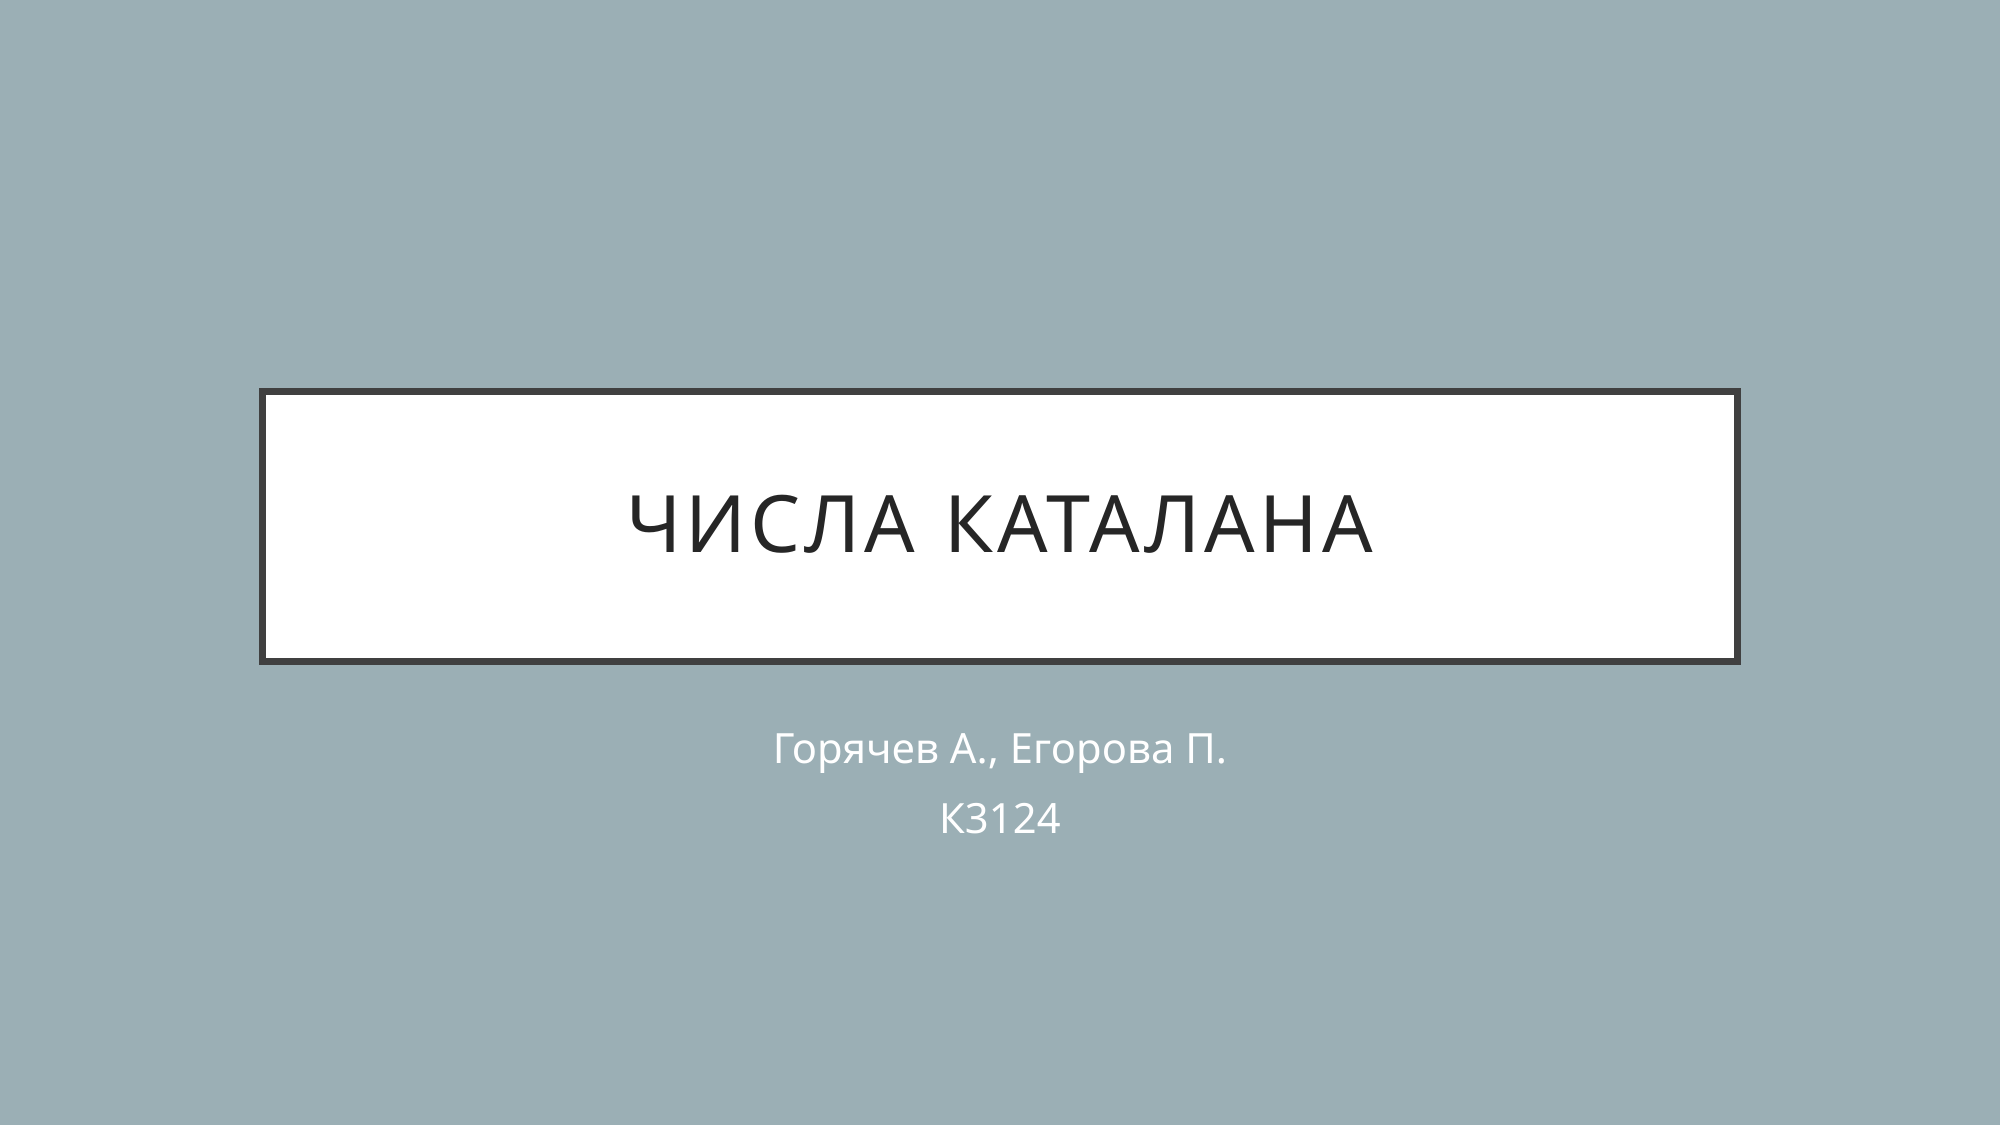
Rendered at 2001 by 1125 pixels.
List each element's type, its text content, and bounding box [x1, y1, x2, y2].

title Числа каталана [259, 388, 1741, 665]
subtitle Горячев А., Егорова П. К3124 [442, 713, 1558, 918]
